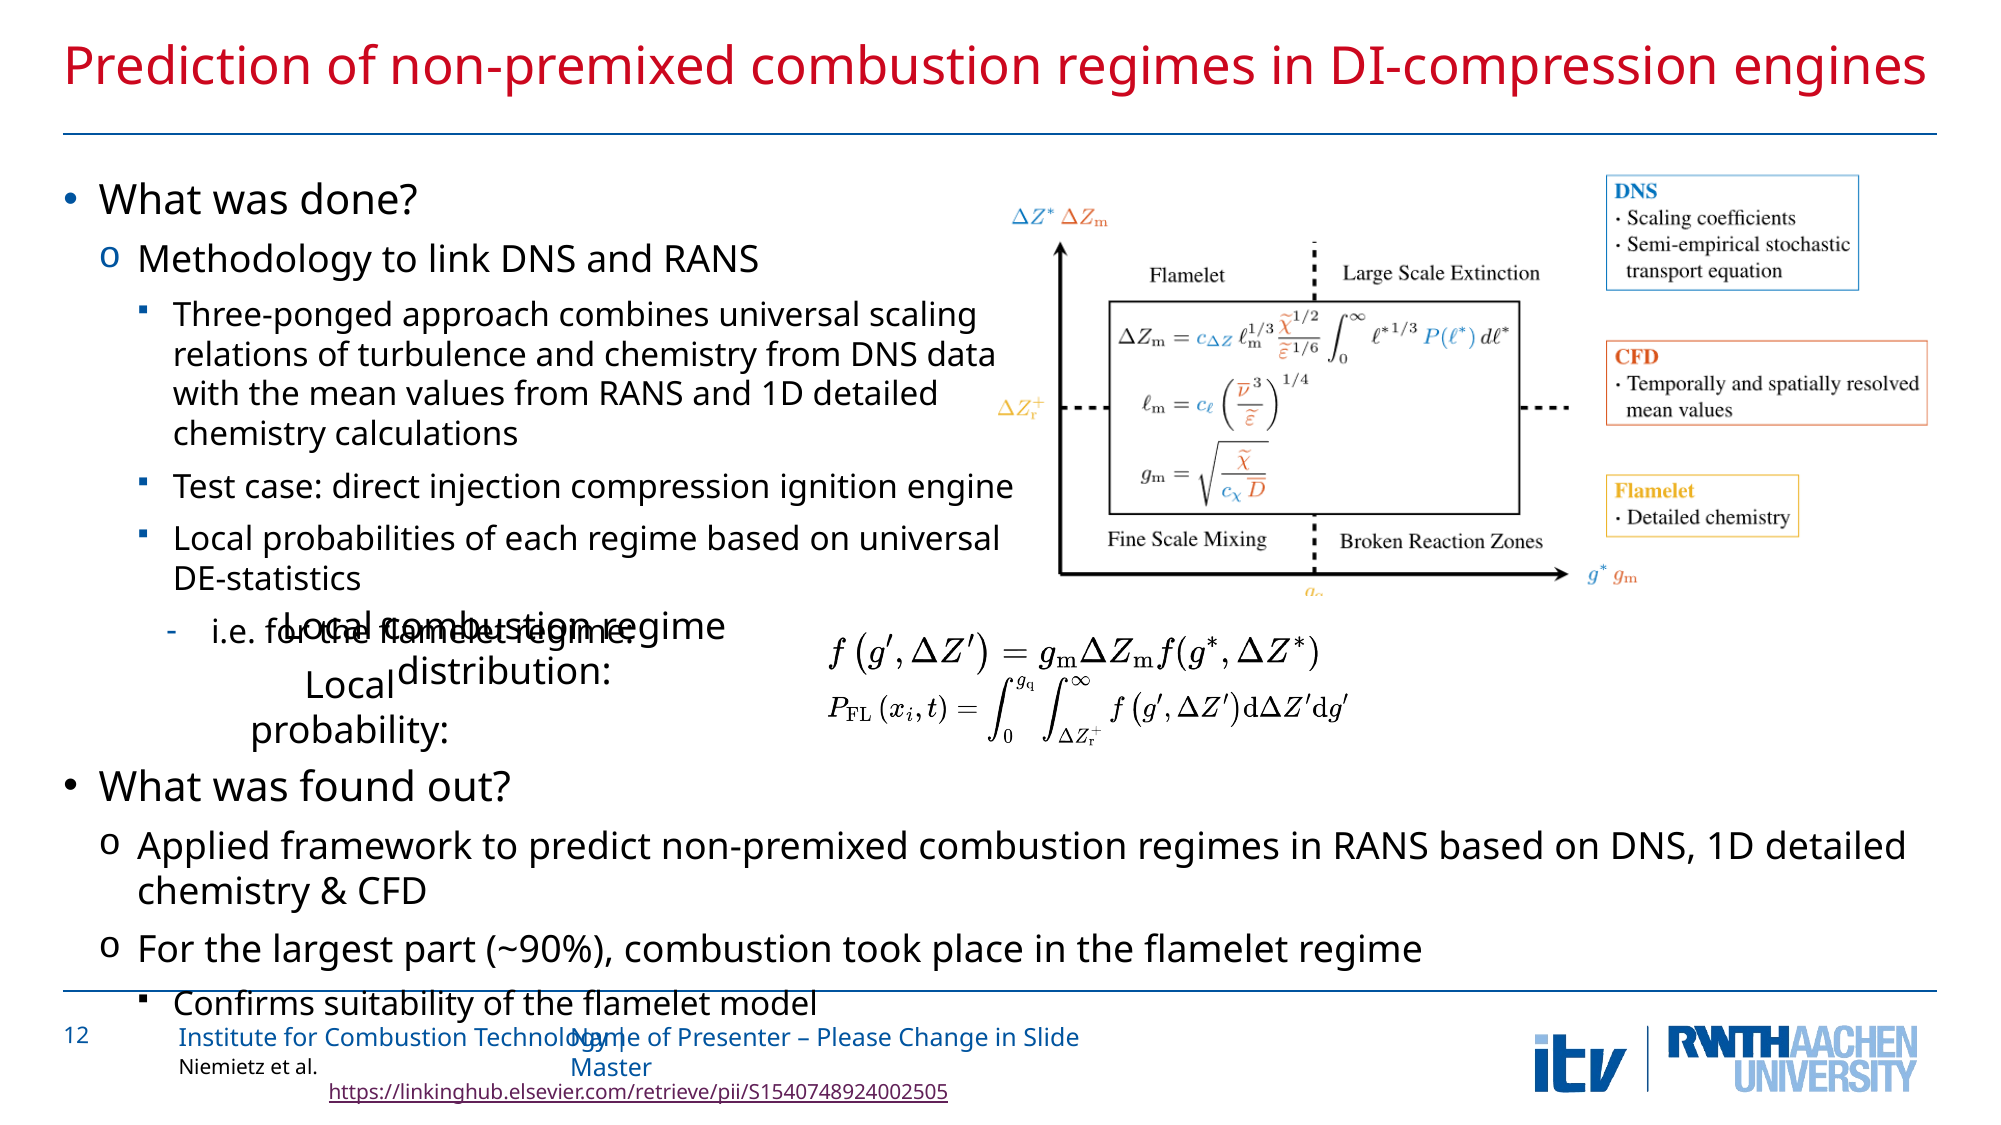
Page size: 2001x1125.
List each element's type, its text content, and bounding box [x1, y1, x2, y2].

text_box Local combustion regime distribution: [198, 604, 811, 689]
text_box Local probability: [198, 664, 502, 749]
picture [1514, 992, 1938, 1125]
list What was done? Methodology to link DNS and RANS Three-ponged approach combines universal scaling relations of turbulence and chemistry from DNS data with the mean values from RANS and 1D detailed chemistry calculations Test case: direct injection compression ignition engine Local probabilities of each regime based on universal DE-statistics i.e. for the flamelet regime: [63, 172, 1031, 635]
text_box What was found out? Applied framework to predict non-premixed combustion regimes in RANS based on DNS, 1D detailed chemistry & CFD For the largest part (~90%), combustion took place in the flamelet regime Confirms suitability of the flamelet model [63, 759, 1976, 982]
title Prediction of non-premixed combustion regimes in DI-compression engines [63, 12, 1938, 123]
picture [824, 631, 1351, 749]
picture [995, 164, 1937, 596]
list Niemietz et al. https://linkinghub.elsevier.com/retrieve/pii/S1540748924002505 [178, 1053, 1244, 1105]
slide_number 12 [62, 1020, 158, 1099]
